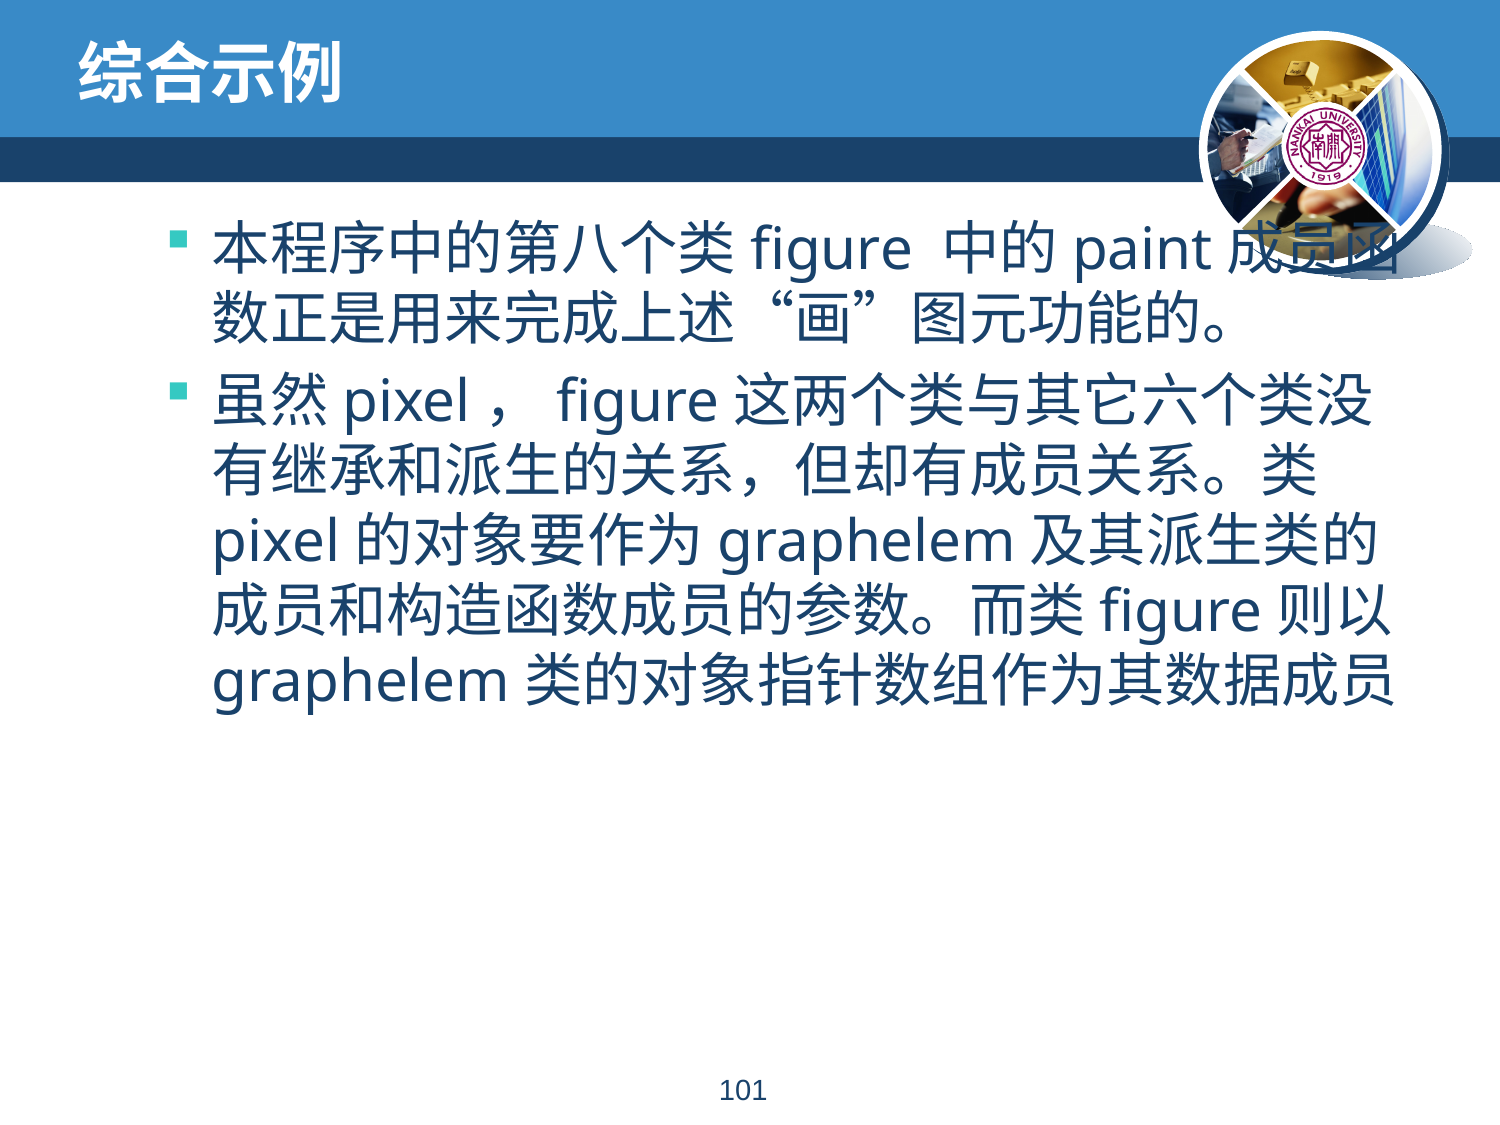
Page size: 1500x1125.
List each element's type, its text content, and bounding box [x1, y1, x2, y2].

picture [1207, 40, 1433, 203]
title 综合示例 [62, 24, 1275, 118]
list 本程序中的第八个类figure 中的paint成员函数正是用来完成上述“画”图元功能的。 虽然pixel，figure这两个类与其它六个类没有继承和派生的关系，但却有成员关系。类pixel的对象要作为graphelem及其派生类的成员和构造函数成员的参数。而类figure则以graphelem类的对象指针数组作为其数据成员 [75, 203, 1425, 1065]
slide_number 100 [607, 1063, 879, 1112]
